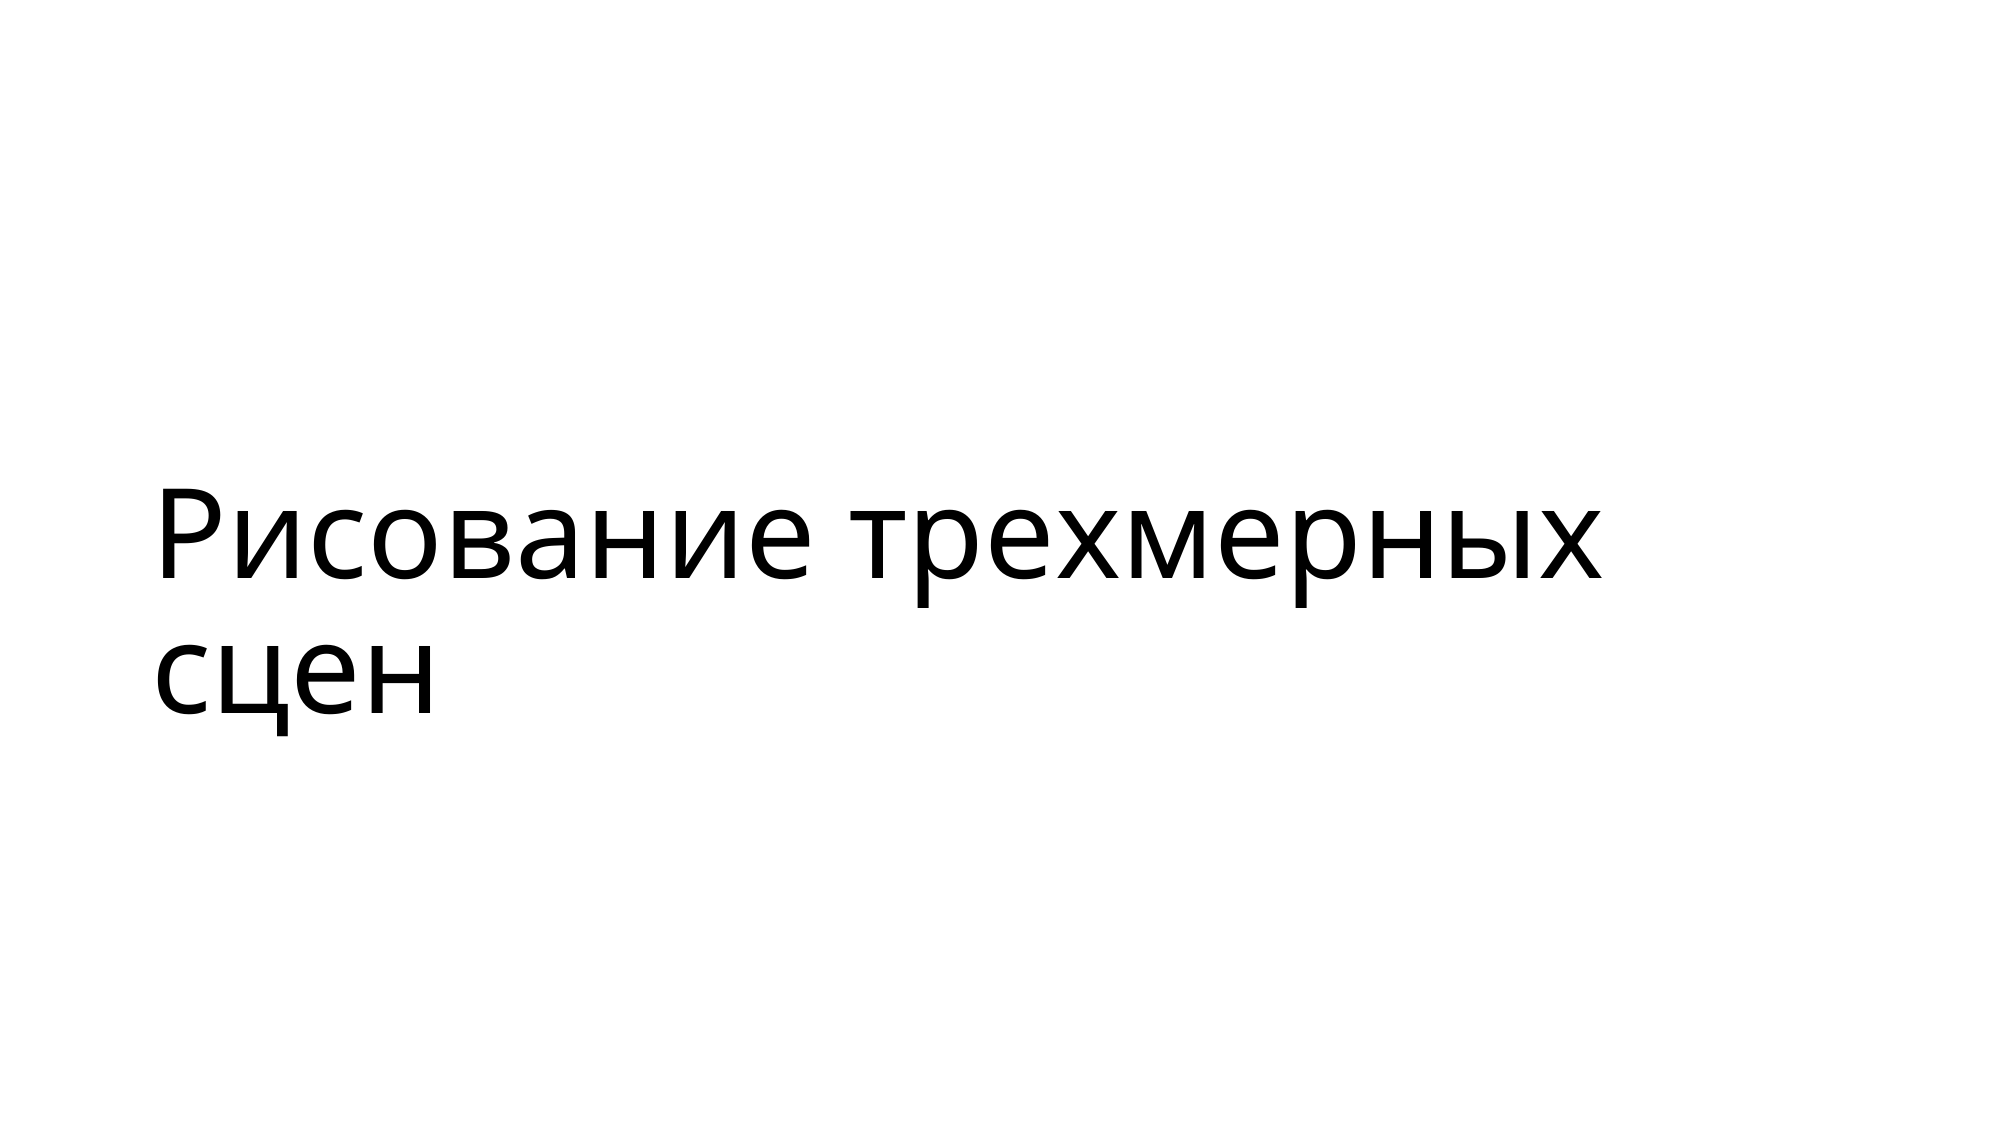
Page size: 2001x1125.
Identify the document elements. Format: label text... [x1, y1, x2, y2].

title Рисование трехмерных сцен [136, 280, 1862, 749]
